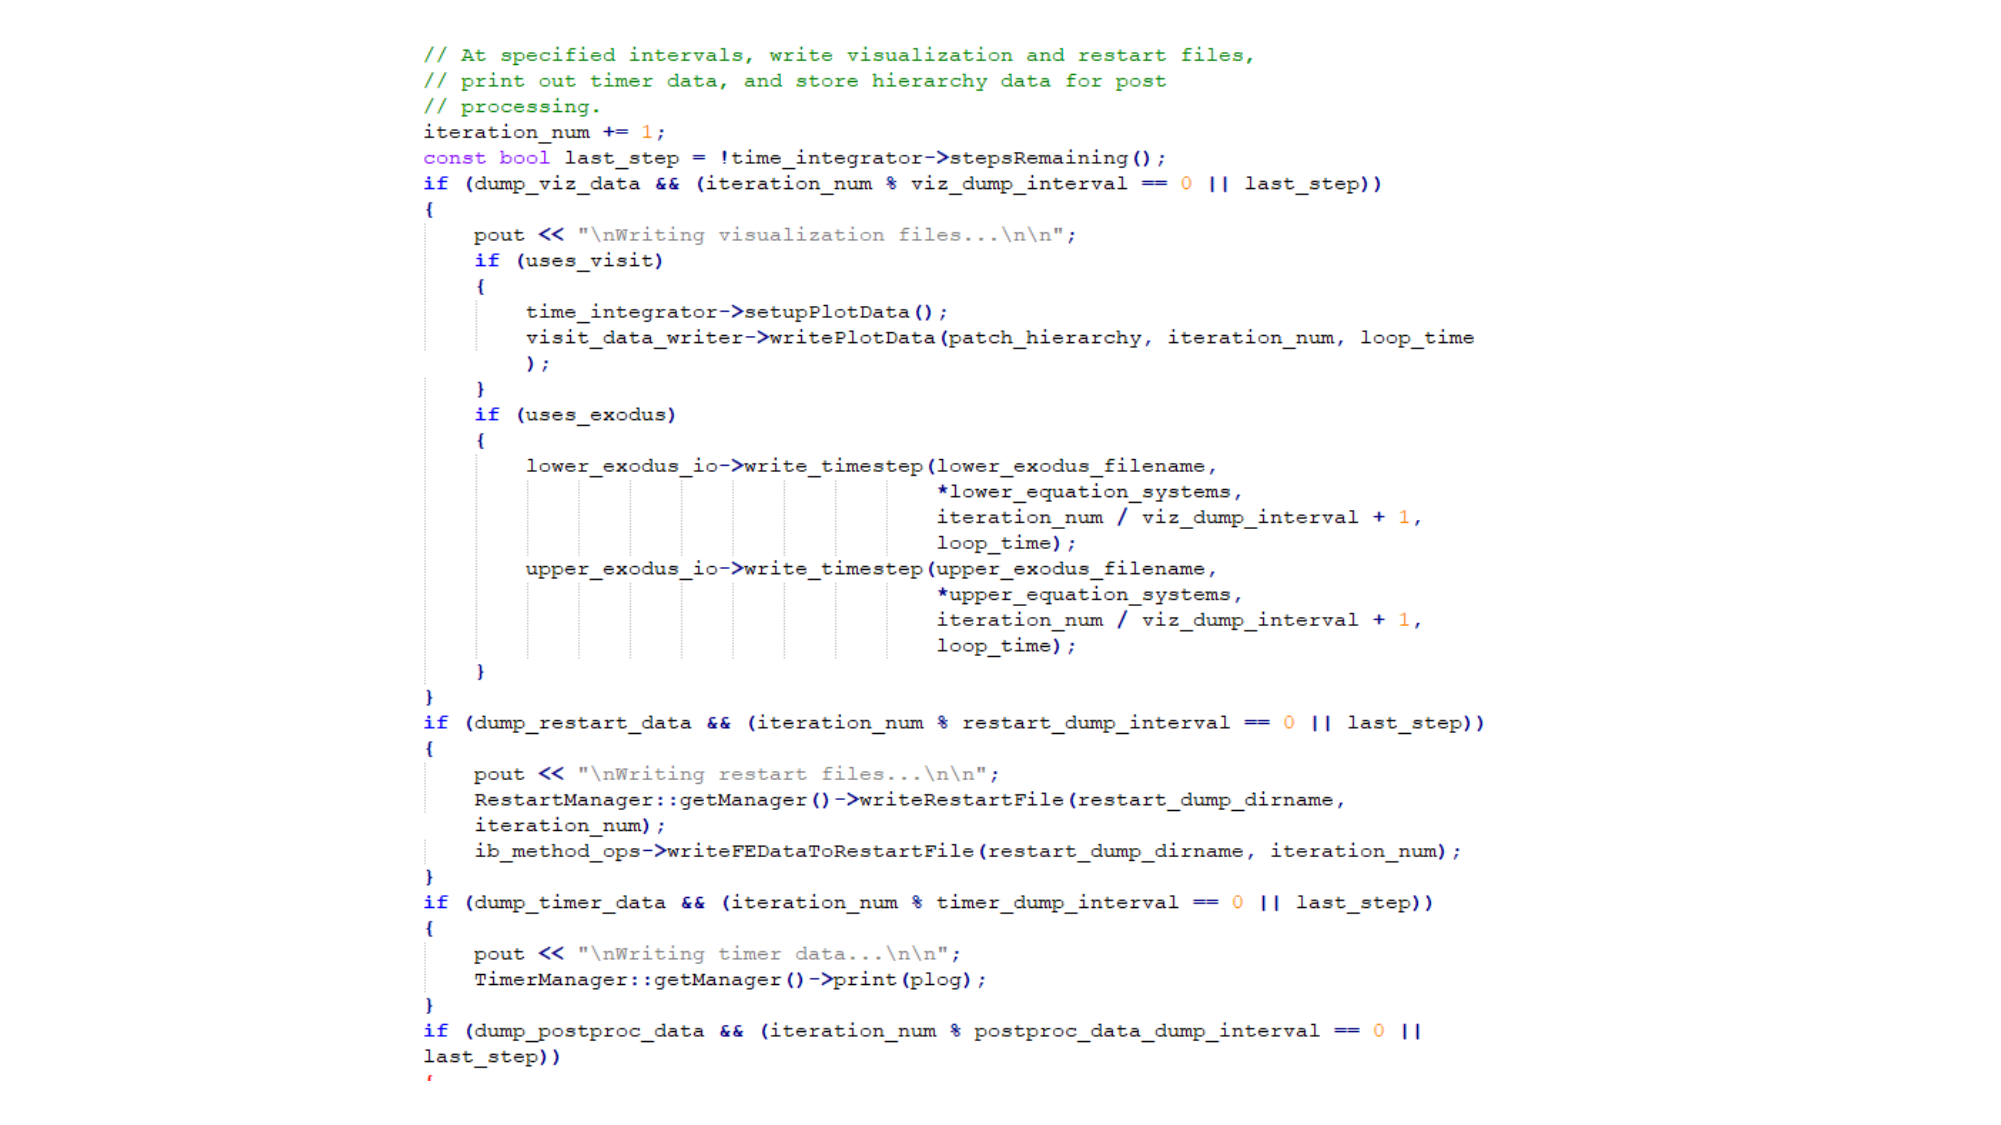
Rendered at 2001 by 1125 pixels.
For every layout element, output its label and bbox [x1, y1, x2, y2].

picture [406, 44, 1484, 1081]
